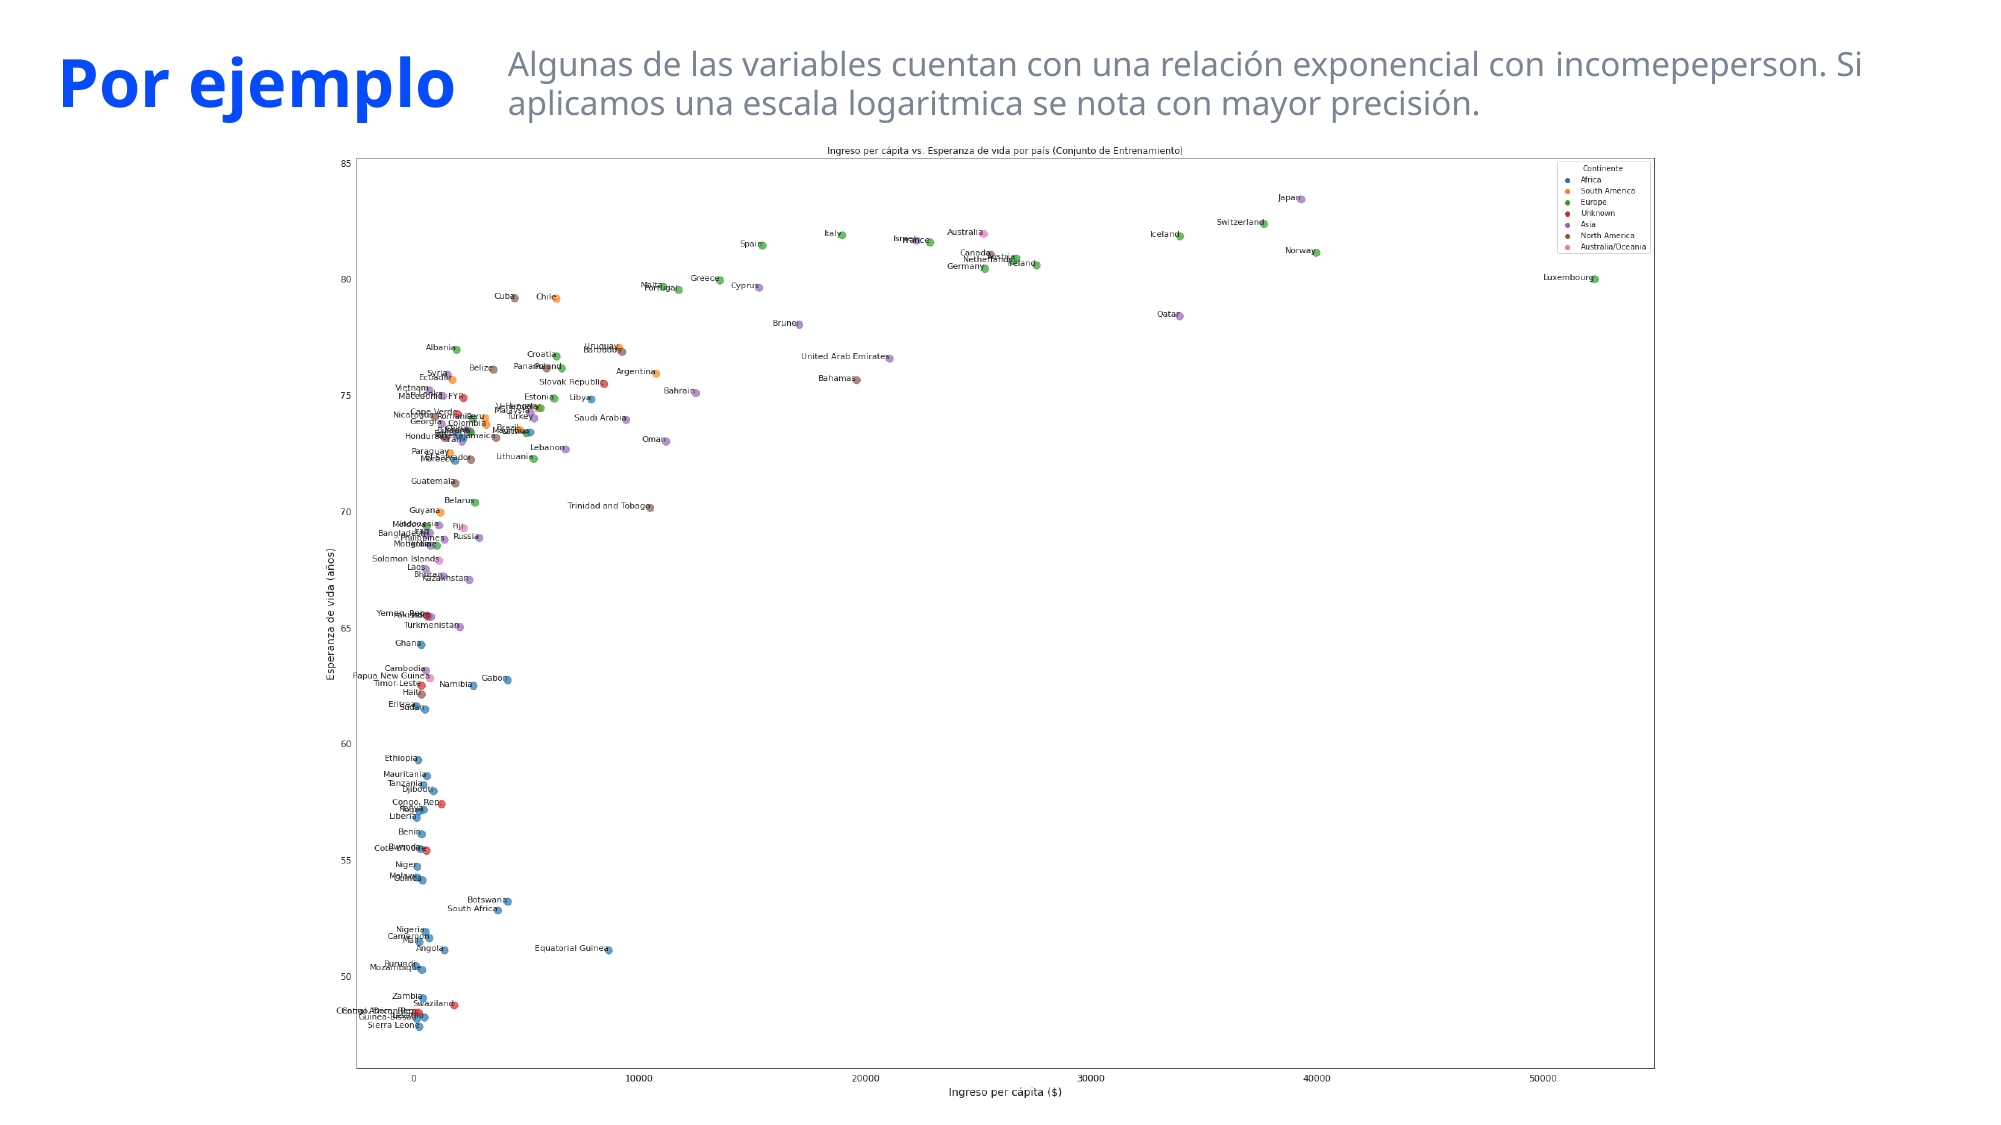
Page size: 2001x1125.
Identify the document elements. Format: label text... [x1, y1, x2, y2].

text_box Algunas de las variables cuentan con una relación exponencial con incomepeperson. Si aplicamos una escala logaritmica se nota con mayor precisión. [487, 22, 2000, 143]
picture [321, 141, 1658, 1102]
text_box Por ejemplo [37, 30, 487, 133]
